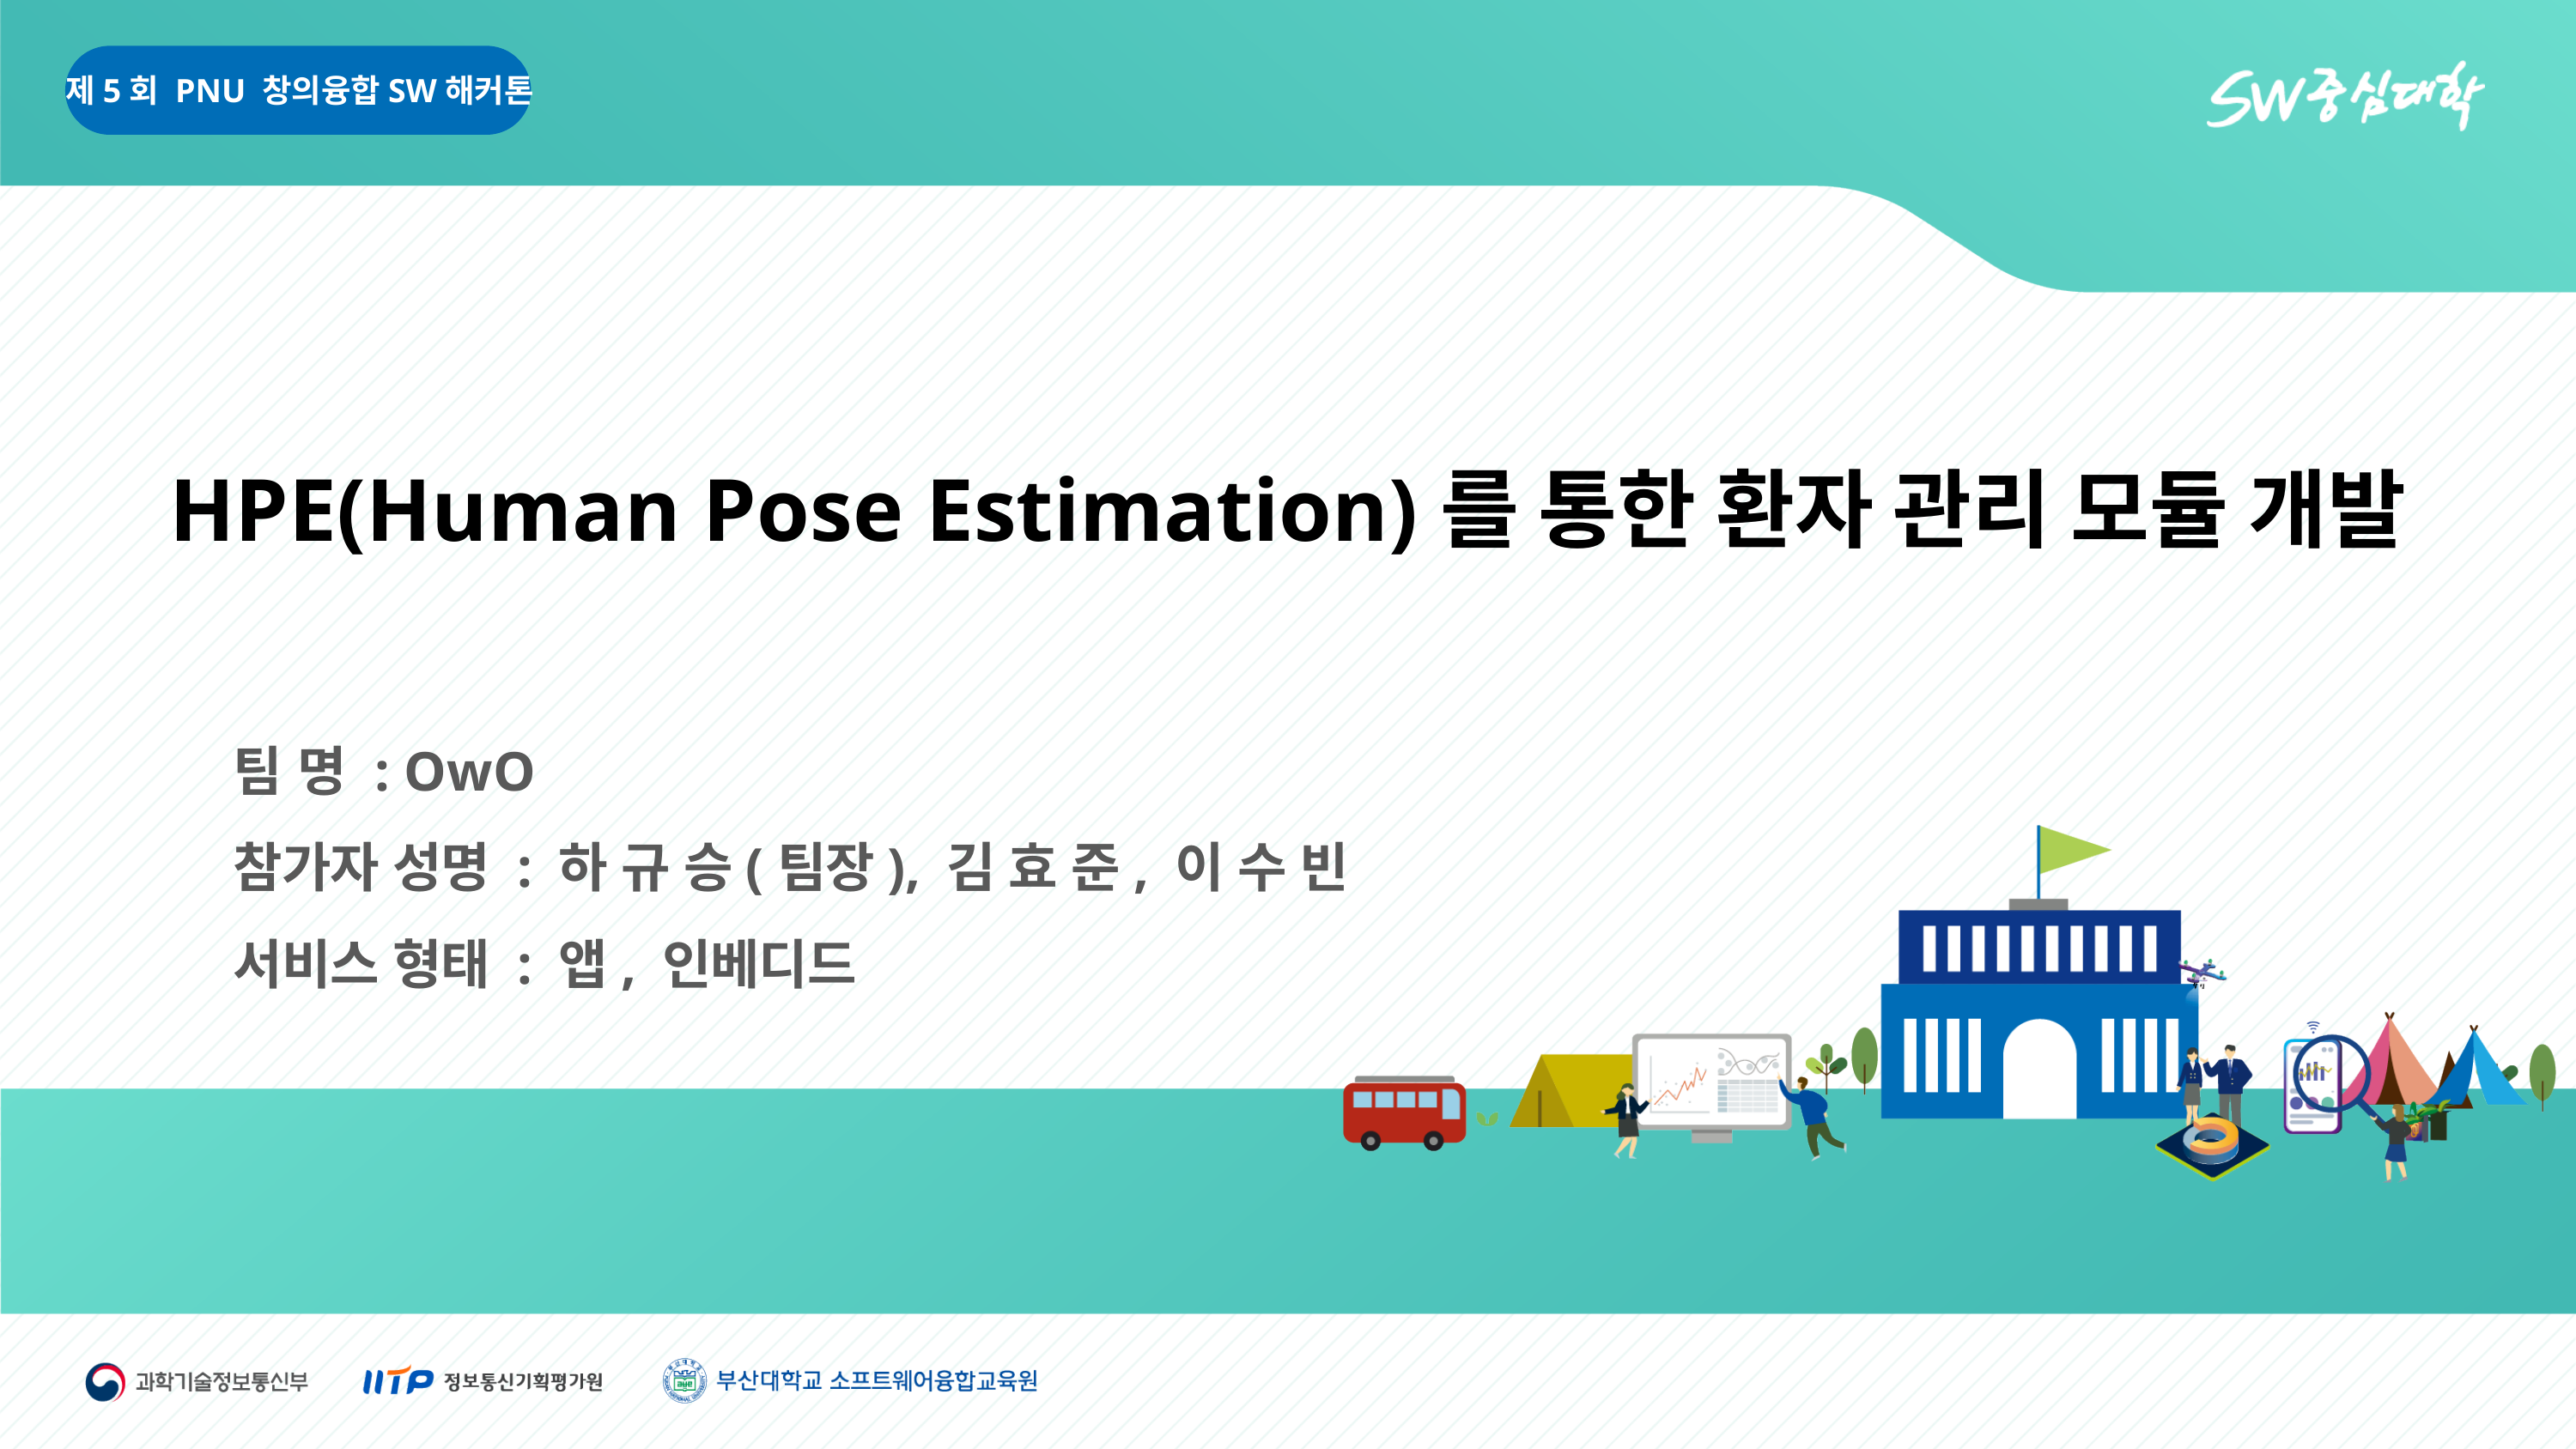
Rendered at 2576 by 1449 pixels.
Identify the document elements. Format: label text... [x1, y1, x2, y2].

text_box 팀 명 : OwO 참가자 성명 : 하 규 승(팀장), 김 효 준, 이 수 빈 서비스 형태 : 앱, 인베디드 [233, 705, 2331, 988]
picture [0, 0, 2576, 1449]
text_box HPE(Human Pose Estimation)를 통한 환자 관리 모듈 개발 [134, 393, 2442, 661]
